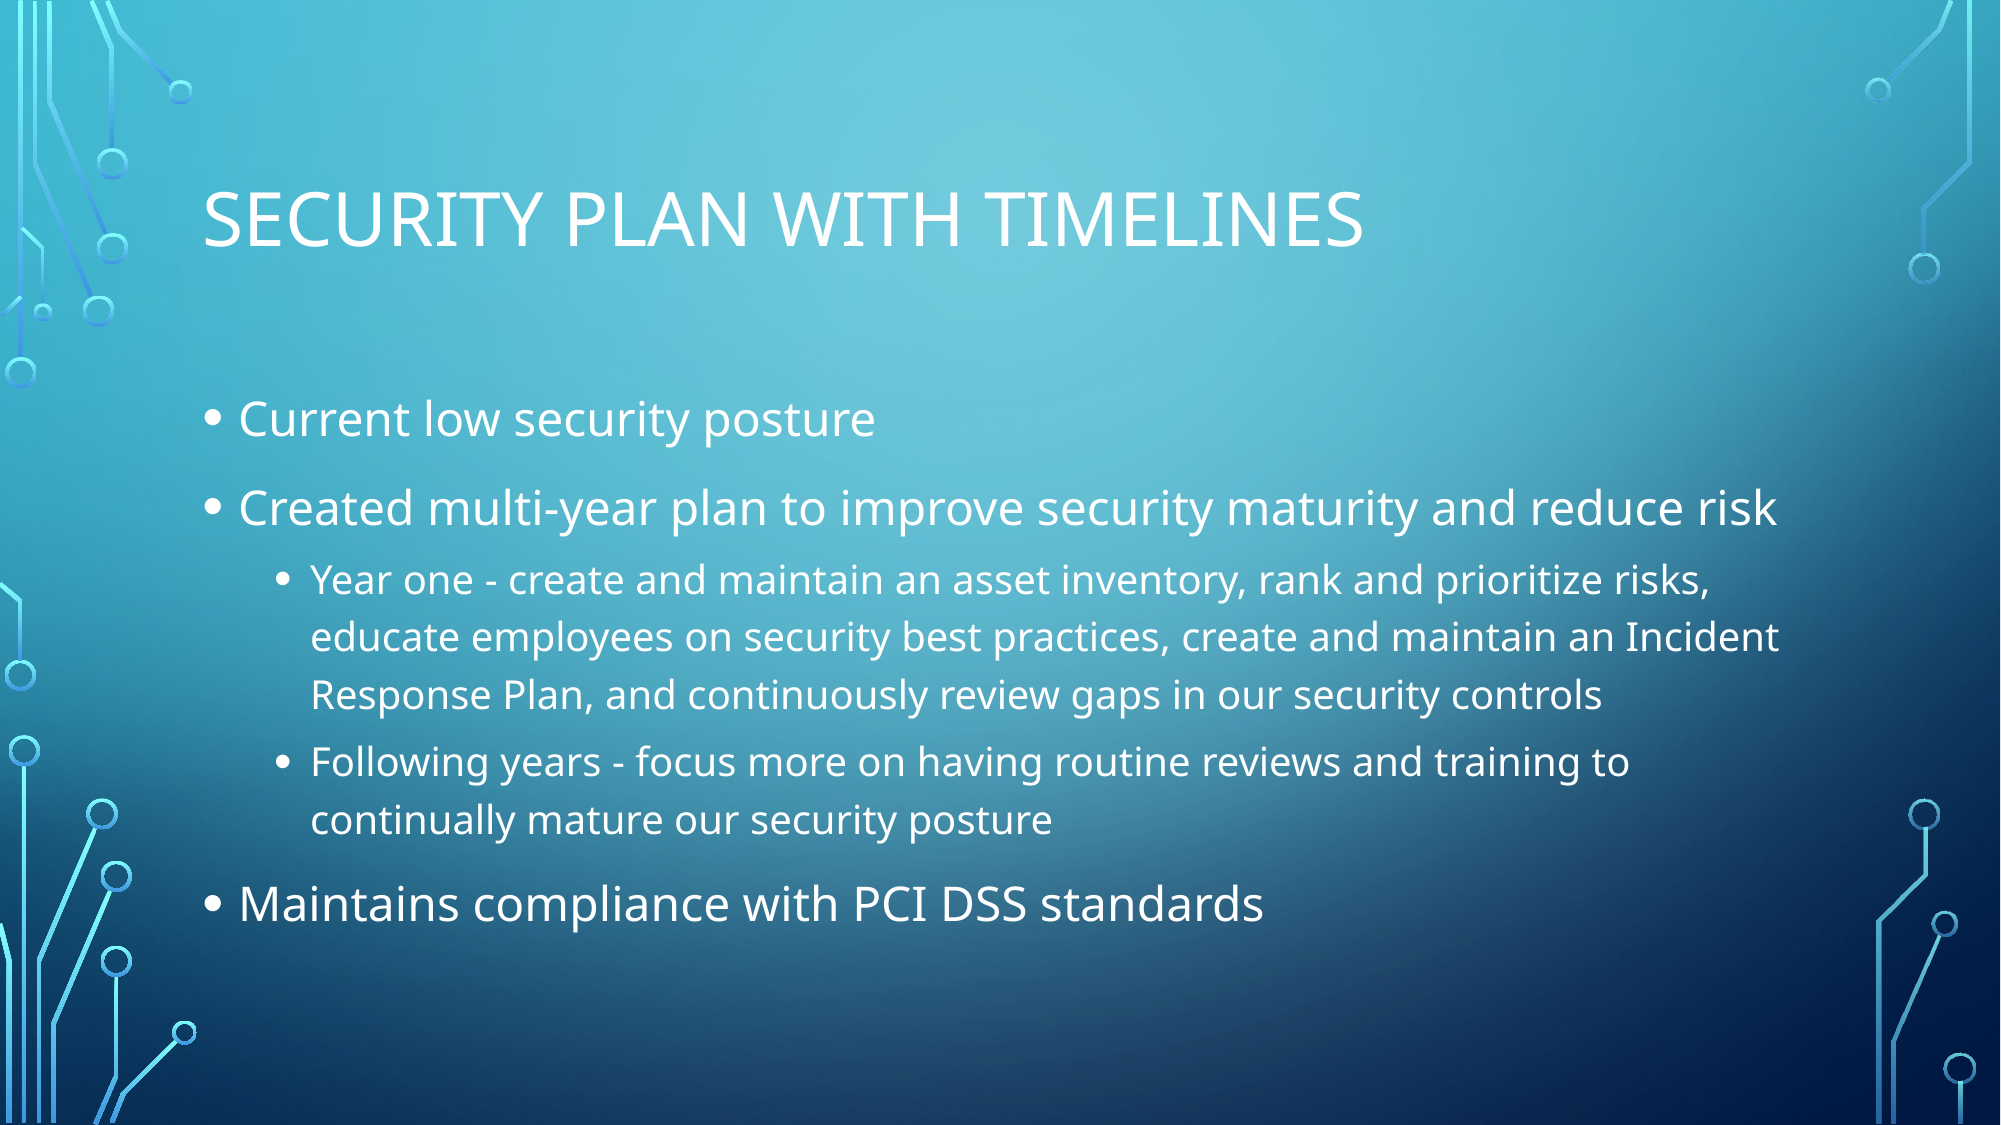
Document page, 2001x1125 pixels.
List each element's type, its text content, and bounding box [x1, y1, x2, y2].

title Security plan with timelines [187, 101, 1813, 344]
list Current low security posture Created multi-year plan to improve security maturity and reduce risk Year one - create and maintain an asset inventory, rank and prioritize risks, educate employees on security best practices, create and maintain an Incident Response Plan, and continuously review gaps in our security controls Following years - focus more on having routine reviews and training to continually mature our security posture Maintains compliance with PCI DSS standards [187, 369, 1813, 950]
